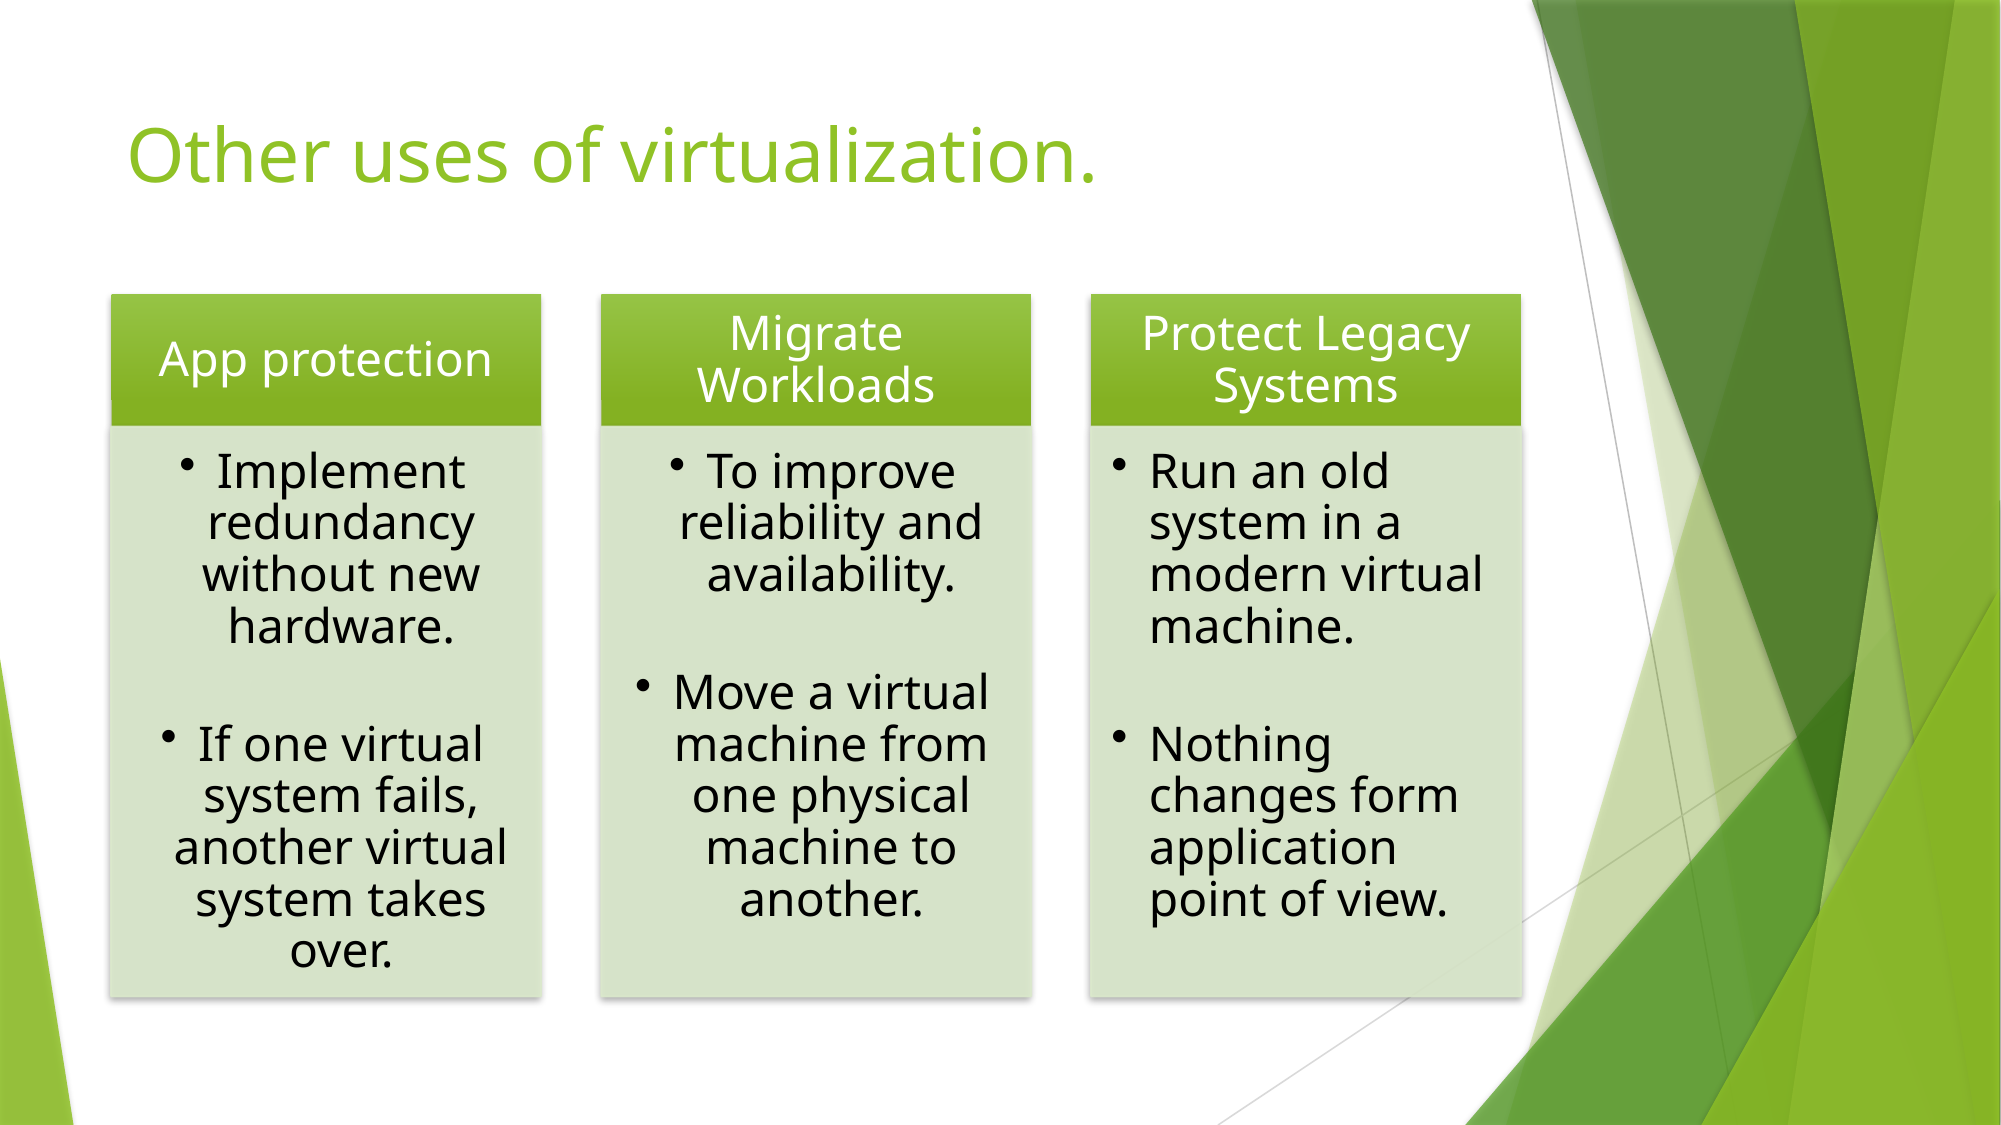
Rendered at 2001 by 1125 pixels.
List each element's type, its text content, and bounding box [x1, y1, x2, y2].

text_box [110, 284, 1522, 1007]
title Other uses of virtualization. [111, 99, 1522, 284]
